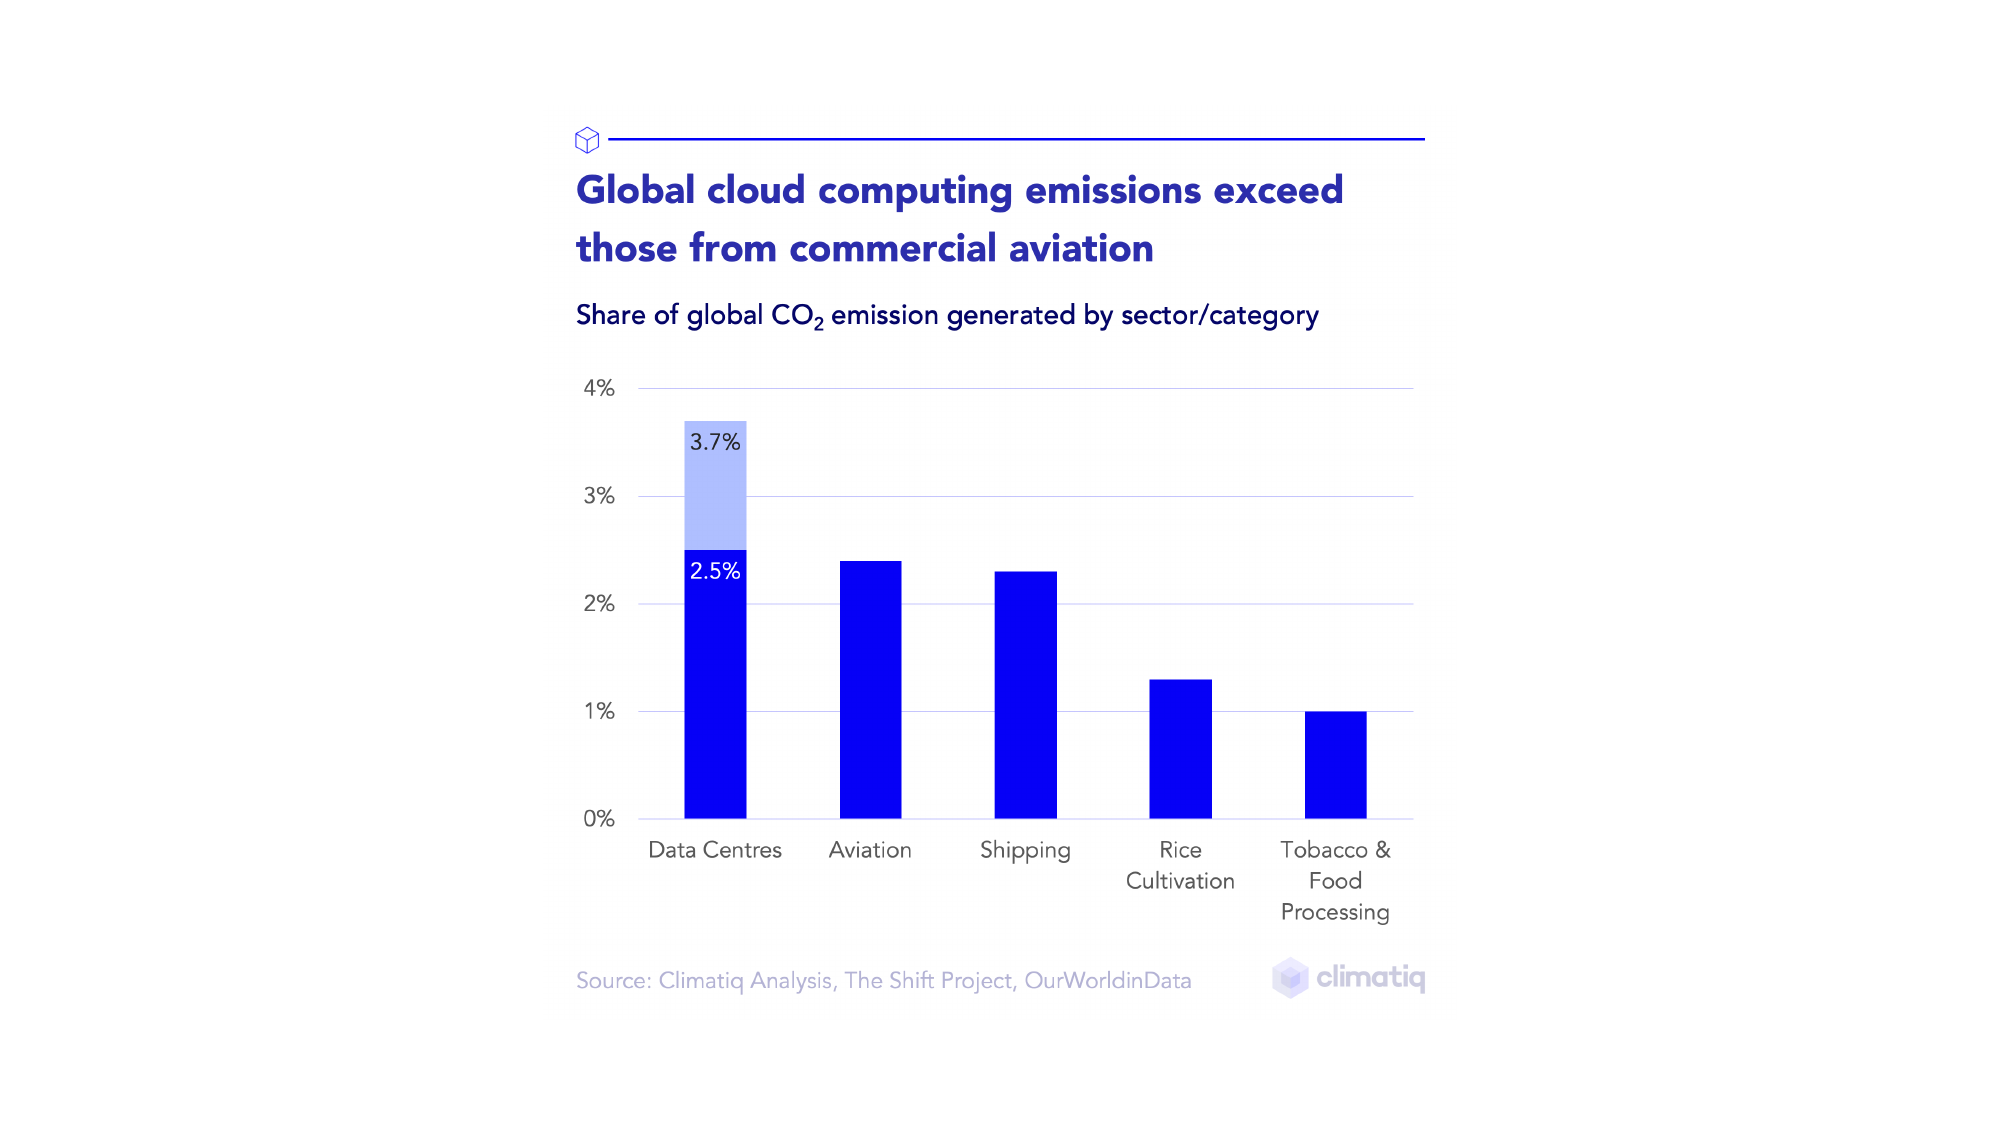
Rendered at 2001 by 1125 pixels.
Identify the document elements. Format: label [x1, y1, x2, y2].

list [542, 105, 1458, 1020]
